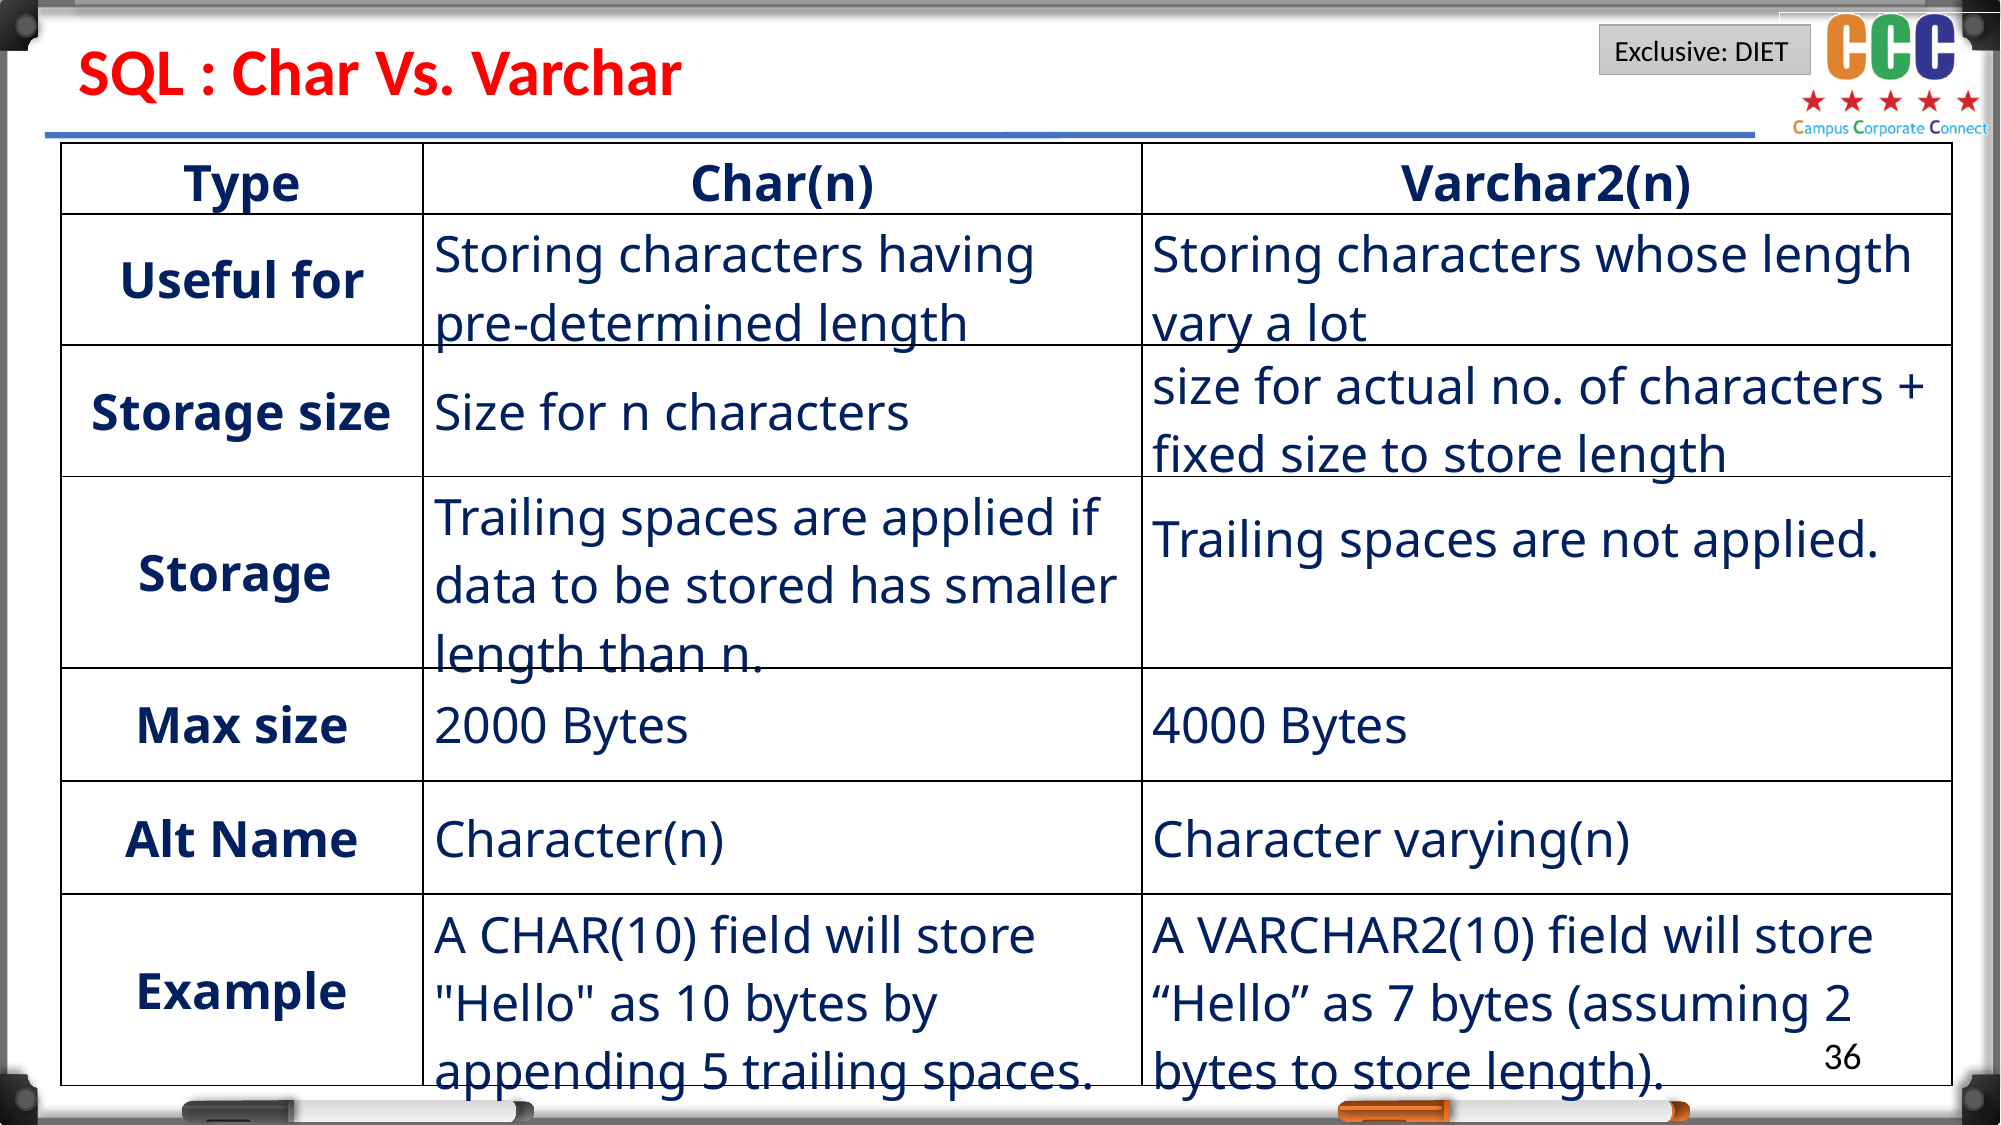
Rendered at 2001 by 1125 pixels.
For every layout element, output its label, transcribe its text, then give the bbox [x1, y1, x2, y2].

table_cell Example [62, 895, 422, 1085]
table_cell Alt Name [62, 782, 422, 893]
table_cell Character varying(n) [1143, 782, 1951, 893]
table_cell 2000 Bytes [424, 669, 1141, 780]
table_cell Character(n) [424, 782, 1141, 893]
table_cell A CHAR(10) field will store "Hello" as 10 bytes by appending 5 trailing spaces. [424, 895, 1141, 1085]
table_cell Storage [62, 477, 422, 667]
table_header Varchar2(n) [1143, 144, 1951, 213]
picture [1779, 12, 2001, 138]
table_cell Size for n characters [424, 346, 1141, 476]
table_cell Trailing spaces are not applied. [1143, 477, 1951, 667]
table_cell 4000 Bytes [1143, 669, 1951, 780]
table_cell Storage size [62, 346, 422, 476]
table_cell size for actual no. of characters + fixed size to store length [1143, 346, 1951, 476]
table_cell Storing characters having pre-determined length [424, 215, 1141, 344]
table_cell Storing characters whose length vary a lot [1143, 215, 1951, 344]
table_cell Trailing spaces are applied if data to be stored has smaller length than n. [424, 477, 1141, 667]
table_cell A VARCHAR2(10) field will store “Hello” as 7 bytes (assuming 2 bytes to store length). [1143, 895, 1951, 1085]
table_cell Max size [62, 669, 422, 780]
table_header Char(n) [424, 144, 1141, 213]
table_header Type [62, 144, 422, 213]
text_box SQL : Char Vs. Varchar [63, 21, 699, 117]
table_cell Useful for [62, 215, 422, 344]
